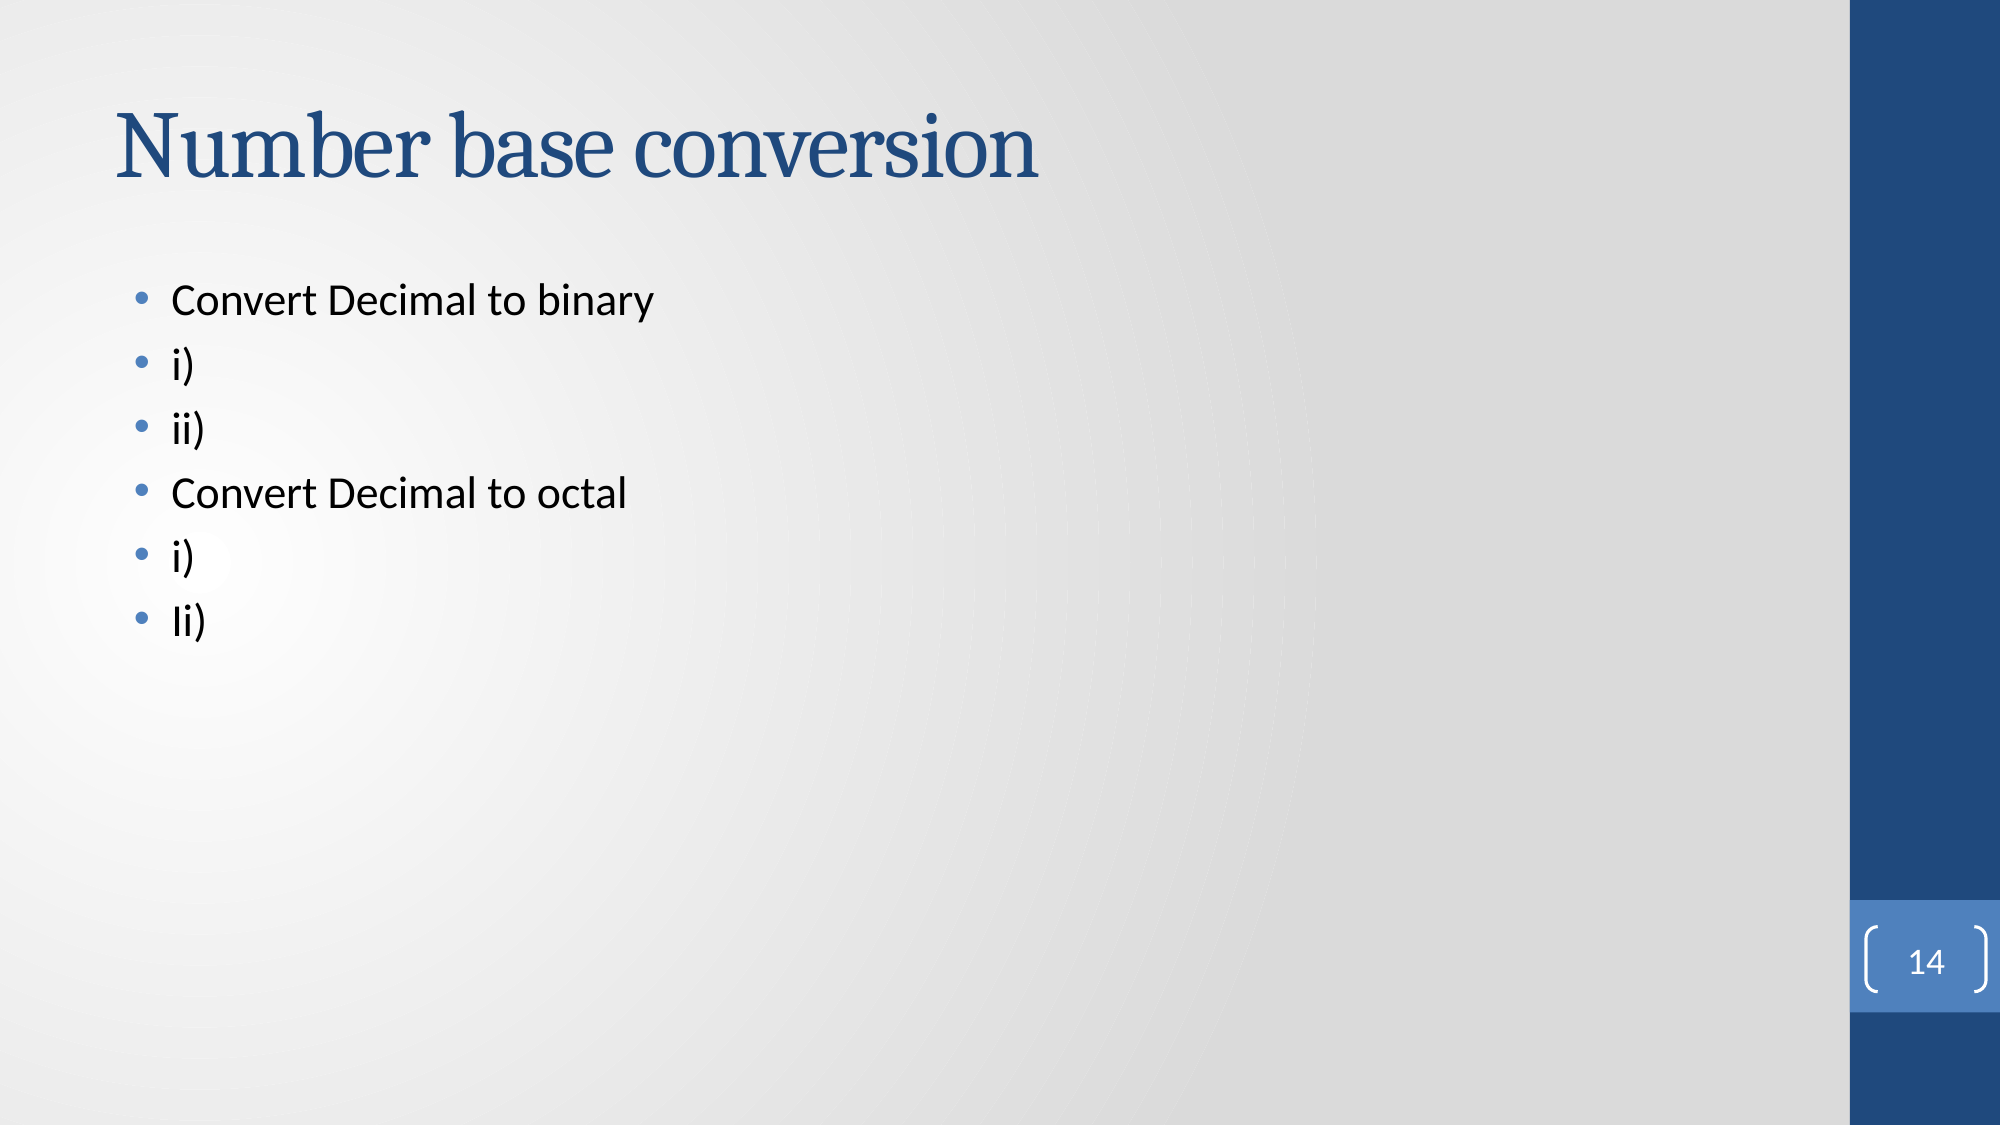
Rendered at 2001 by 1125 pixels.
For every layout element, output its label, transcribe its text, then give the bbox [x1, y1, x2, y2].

slide_number 14 [1864, 925, 1988, 994]
title Number base conversion [99, 45, 1767, 233]
